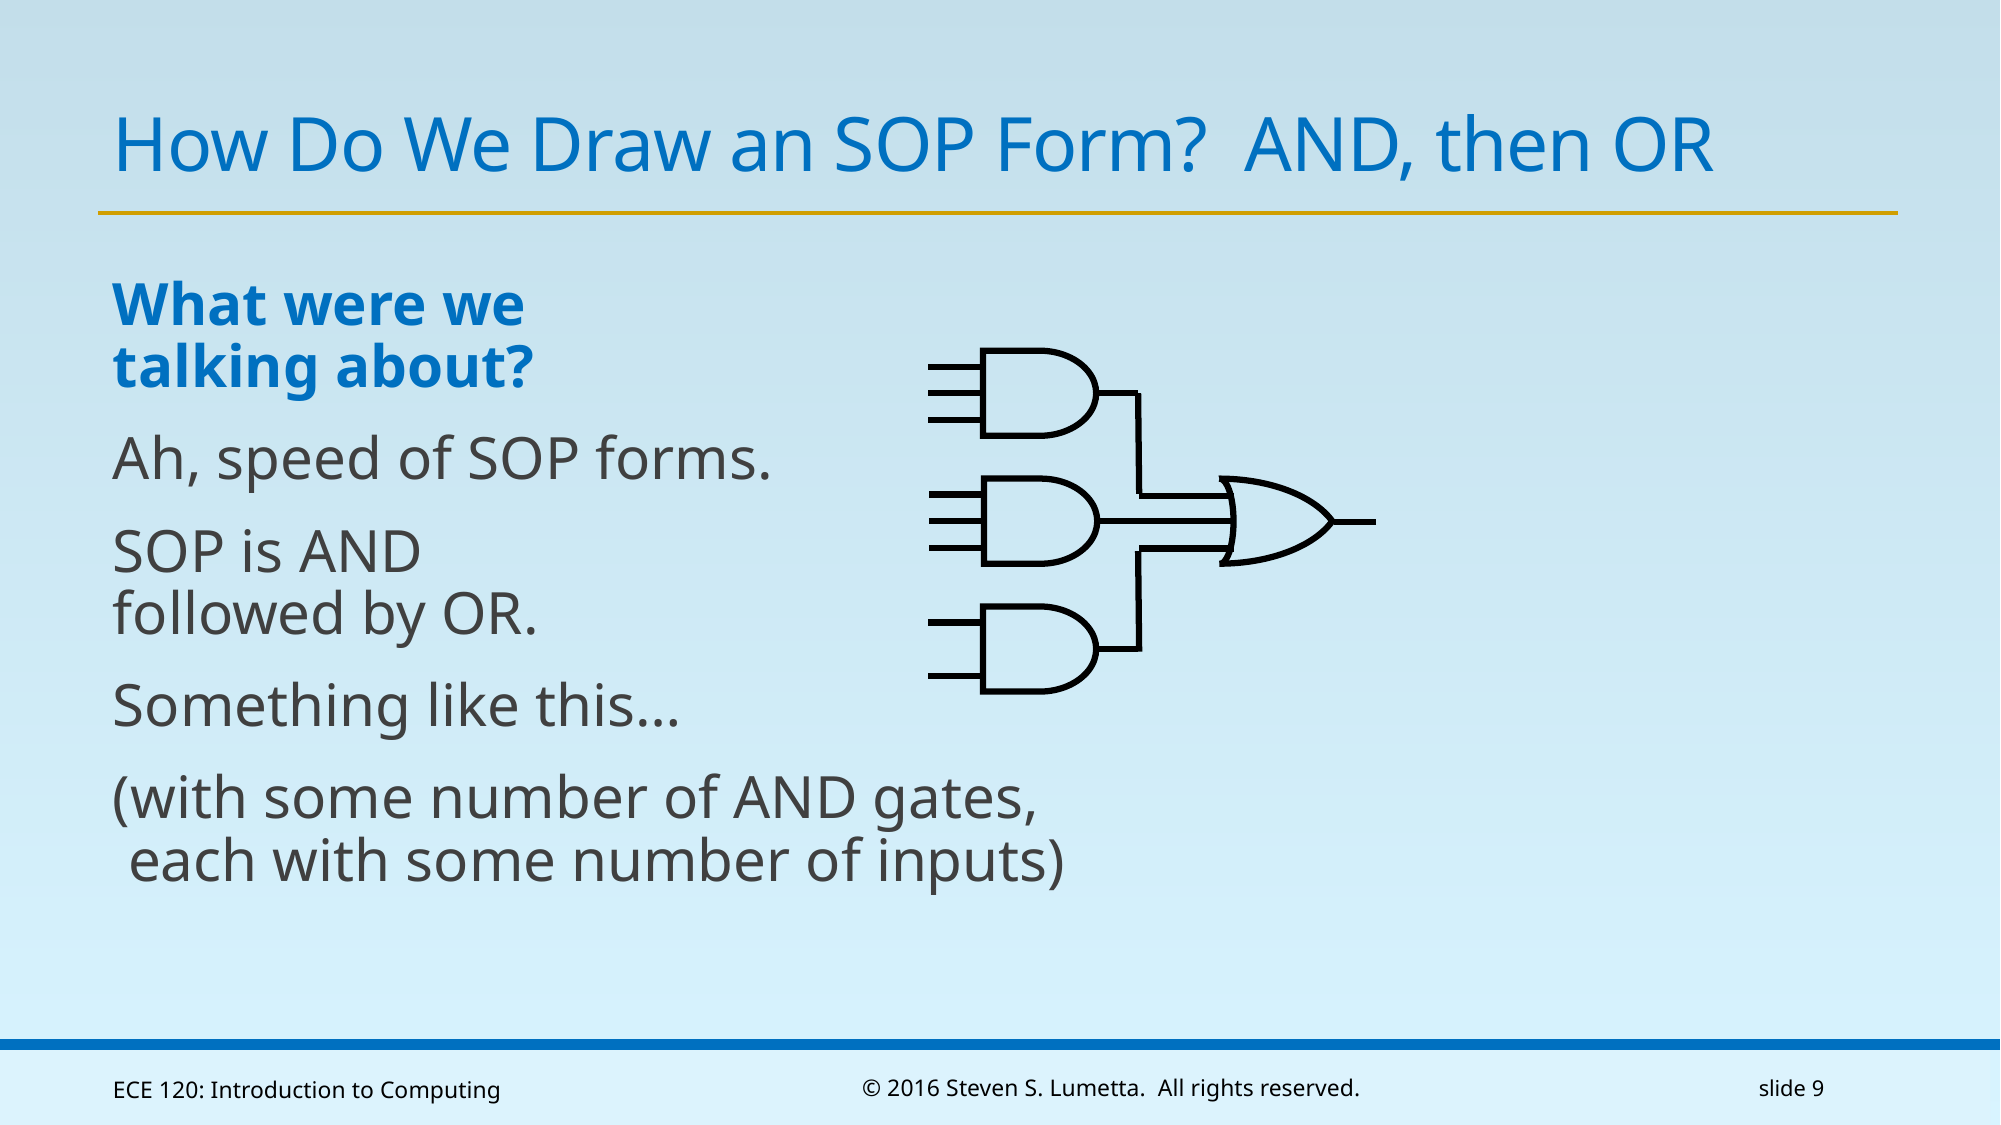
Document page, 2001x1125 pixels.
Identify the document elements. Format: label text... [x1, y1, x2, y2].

list What were we talking about? Ah, speed of SOP forms. SOP is AND followed by OR. Something like this… (with some number of AND gates, each with some number of inputs) [97, 267, 1377, 963]
title How Do We Draw an SOP Form? AND, then OR [97, 88, 1900, 194]
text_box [927, 350, 1377, 693]
footer © 2016 Steven S. Lumetta. All rights reserved. [604, 1059, 1376, 1120]
slide_number slide 9 [1624, 1059, 1840, 1120]
slide_number ECE 120: Introduction to Computing [97, 1059, 586, 1120]
